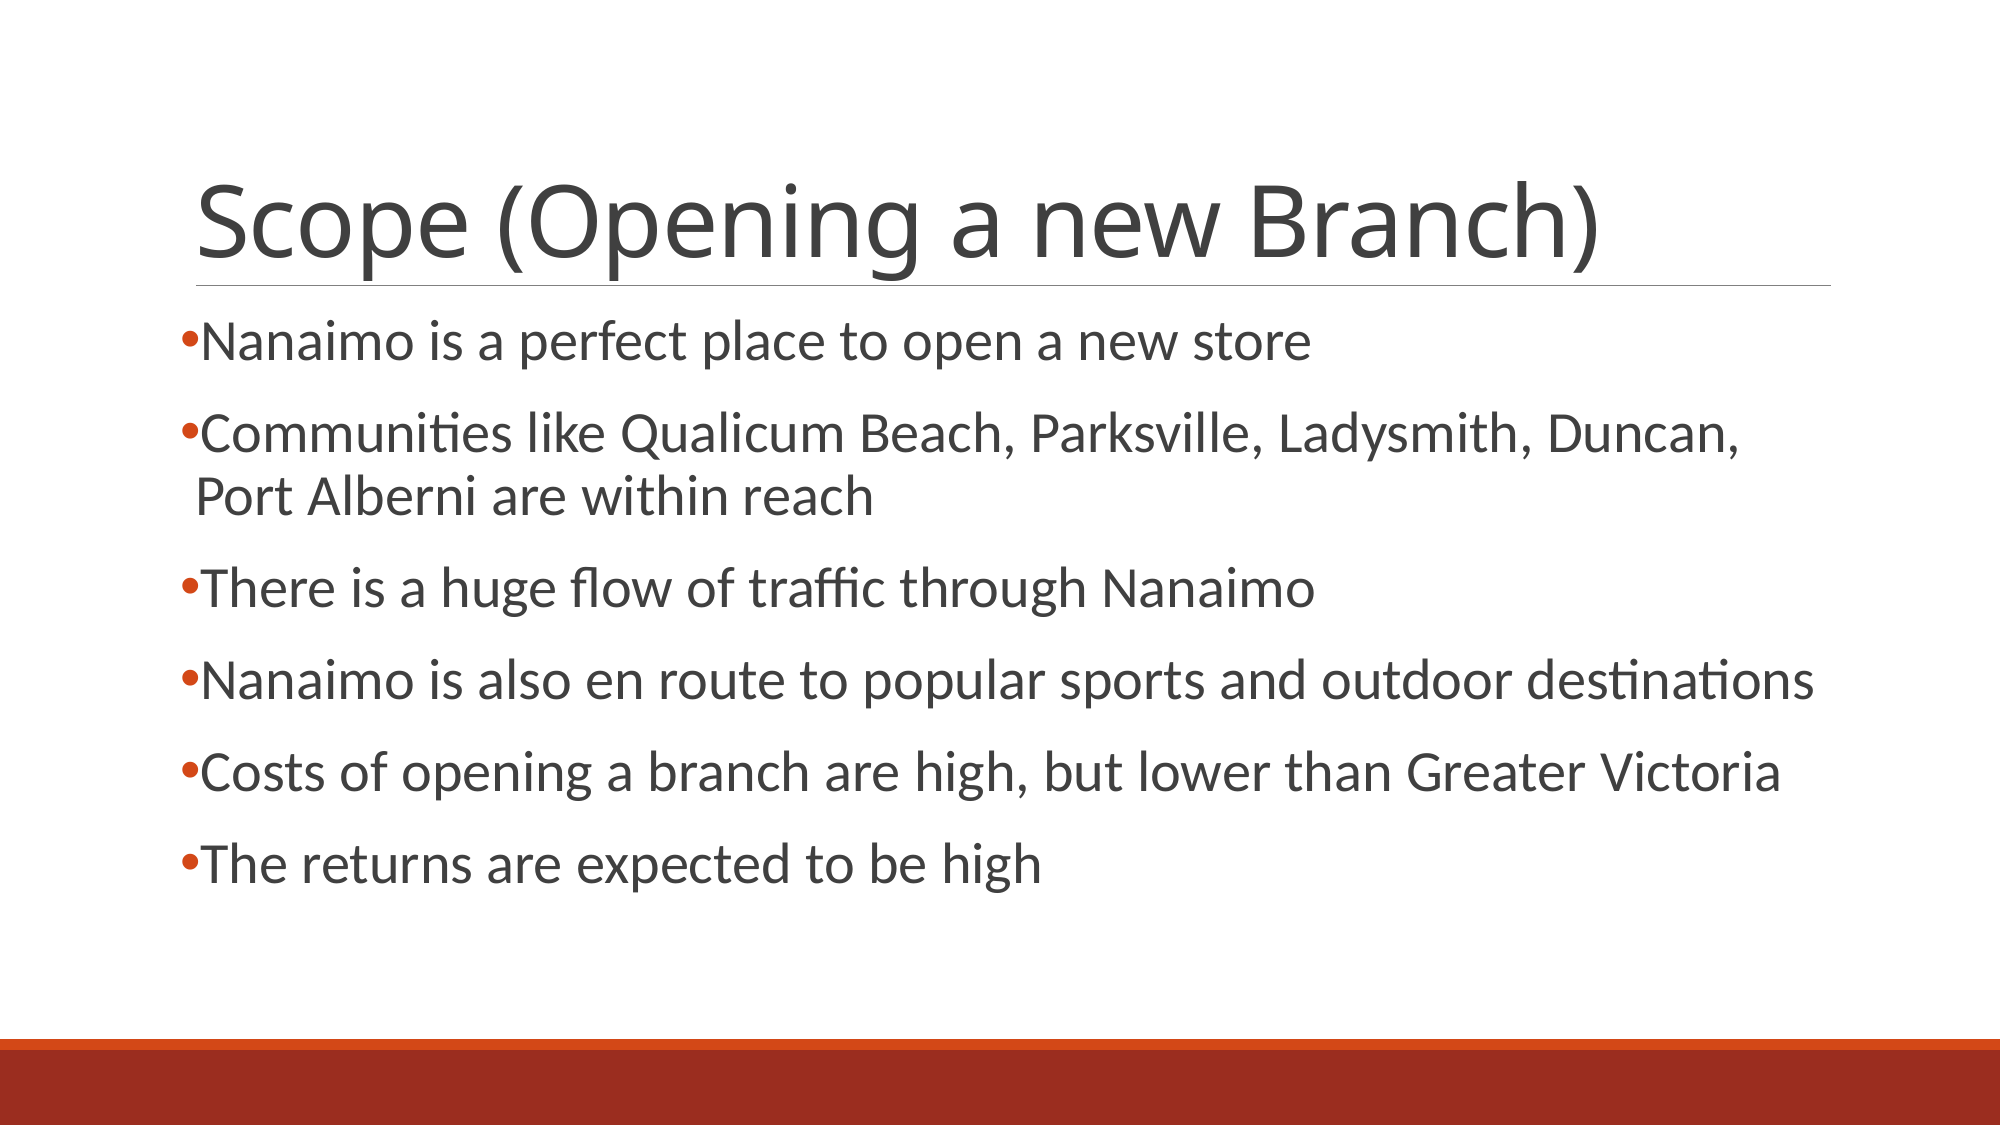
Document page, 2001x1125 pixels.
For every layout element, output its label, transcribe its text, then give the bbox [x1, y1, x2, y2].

title Scope (Opening a new Branch) [180, 47, 1830, 285]
list Nanaimo is a perfect place to open a new store Communities like Qualicum Beach, Parksville, Ladysmith, Duncan, Port Alberni are within reach There is a huge flow of traffic through Nanaimo Nanaimo is also en route to popular sports and outdoor destinations Costs of opening a branch are high, but lower than Greater Victoria The returns are expected to be high [180, 302, 1830, 963]
